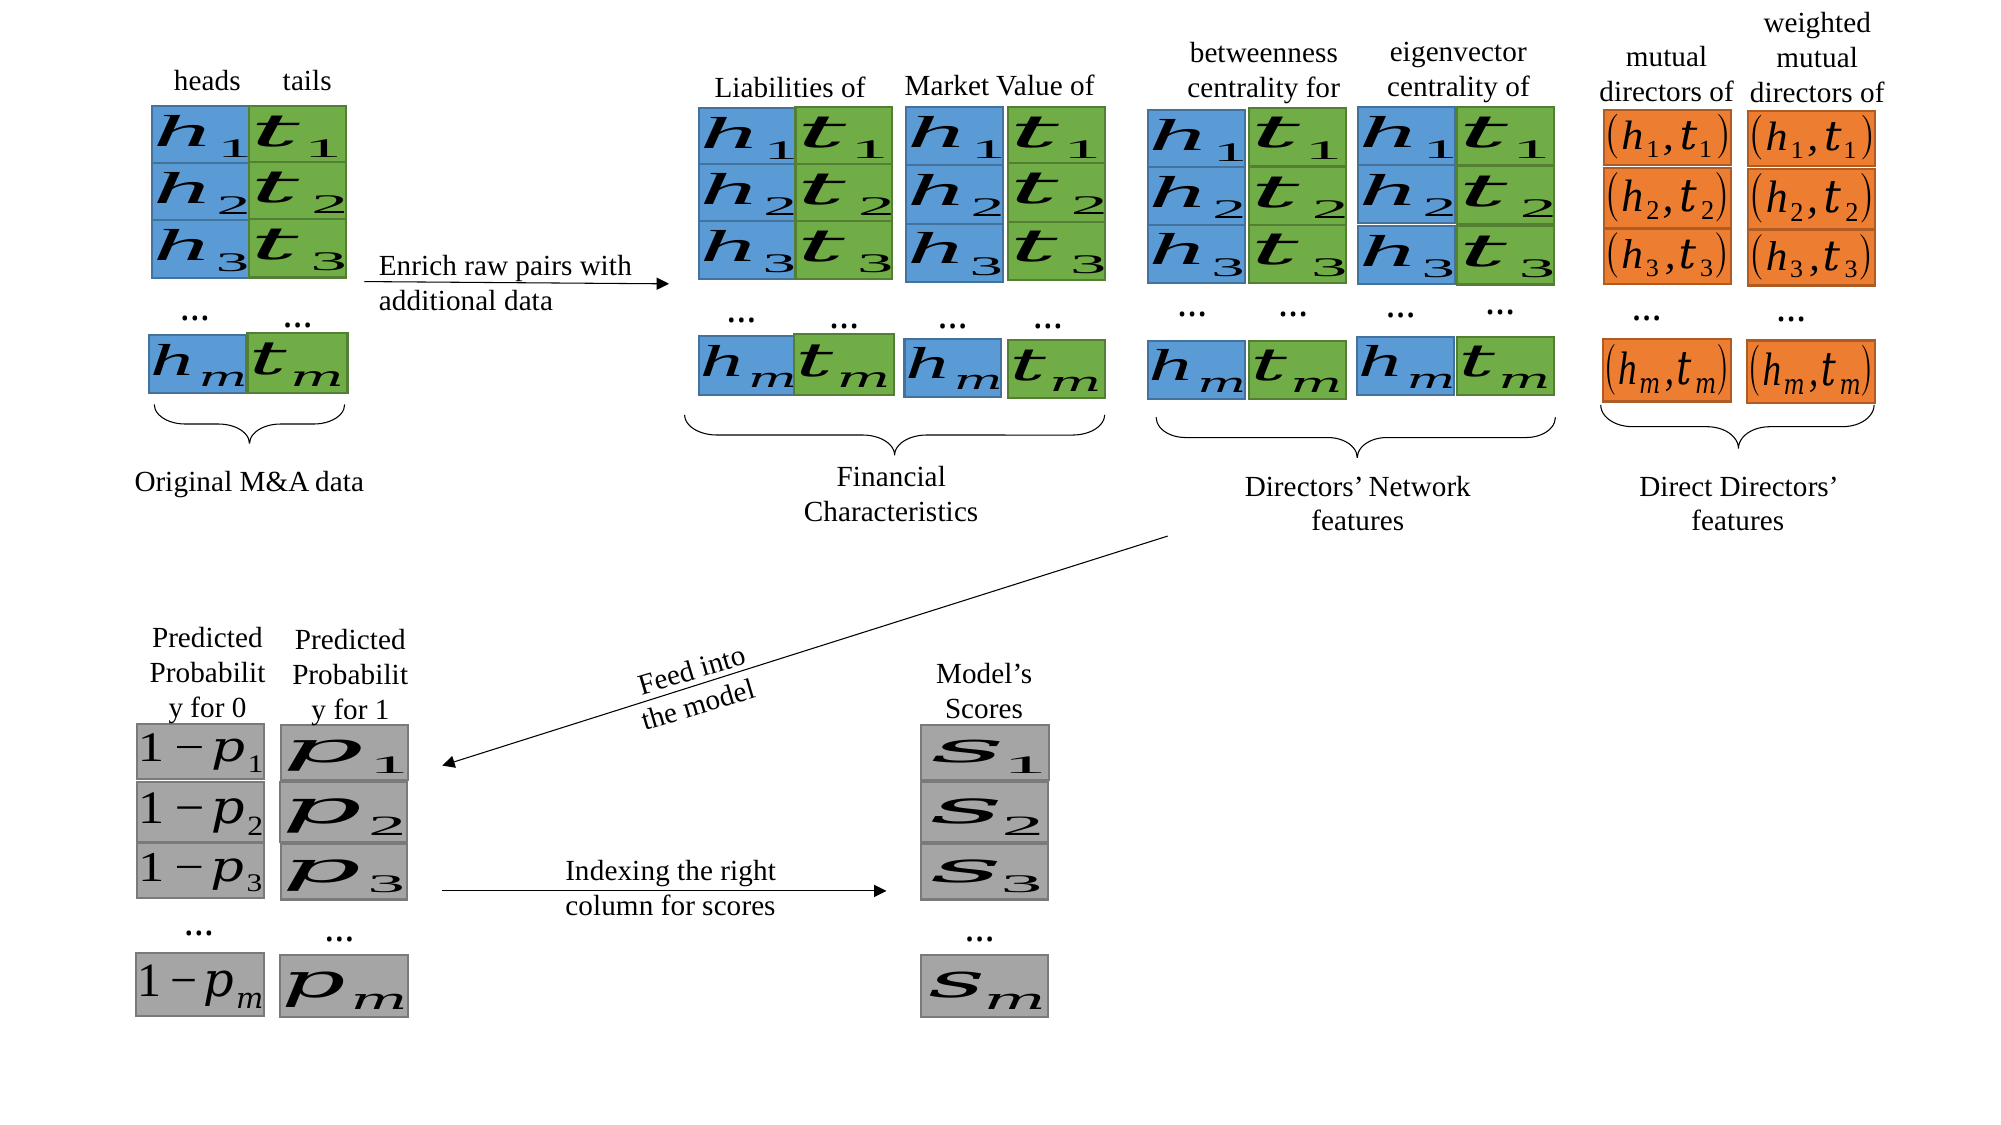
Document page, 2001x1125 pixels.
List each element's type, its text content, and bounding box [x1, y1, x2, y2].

text_box … [1604, 285, 1689, 336]
text_box … [1358, 285, 1444, 334]
text_box [1600, 404, 1875, 449]
text_box … [152, 279, 238, 334]
text_box … [1149, 284, 1235, 332]
text_box … [910, 283, 996, 338]
text_box Enrich raw pairs with additional data [364, 239, 700, 324]
text_box betweenness centrality for [1121, 25, 1357, 111]
text_box … [255, 282, 340, 332]
text_box tails [235, 54, 347, 104]
text_box … [937, 901, 1022, 954]
text_box … [1749, 287, 1834, 337]
text_box heads [144, 54, 235, 104]
text_box Predicted Probability for 0 [127, 611, 288, 731]
text_box … [1005, 283, 1090, 343]
text_box [1155, 417, 1556, 458]
text_box Original M&A data [115, 454, 384, 505]
text_box … [297, 901, 382, 954]
text_box … [698, 280, 785, 335]
text_box Indexing the right column for scores [550, 843, 819, 890]
text_box mutual directors of [1567, 29, 1715, 115]
text_box Predicted Probability for 1 [270, 613, 431, 733]
text_box … [1458, 286, 1543, 329]
text_box weighted mutual directors of [1715, 0, 1919, 116]
text_box … [1251, 284, 1336, 332]
text_box … [802, 283, 887, 333]
text_box Market Value of [875, 59, 1110, 109]
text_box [442, 536, 1168, 766]
text_box eigenvector centrality of [1336, 24, 1581, 110]
text_box Direct Directors’ features [1604, 459, 1872, 545]
text_box [684, 414, 1106, 450]
text_box … [156, 899, 241, 951]
text_box Directors’ Network features [1224, 459, 1492, 545]
text_box Indexing the right column for scores [550, 891, 819, 929]
text_box Liabilities of [693, 61, 881, 111]
text_box Financial Characteristics [757, 450, 1026, 535]
text_box [153, 404, 346, 444]
